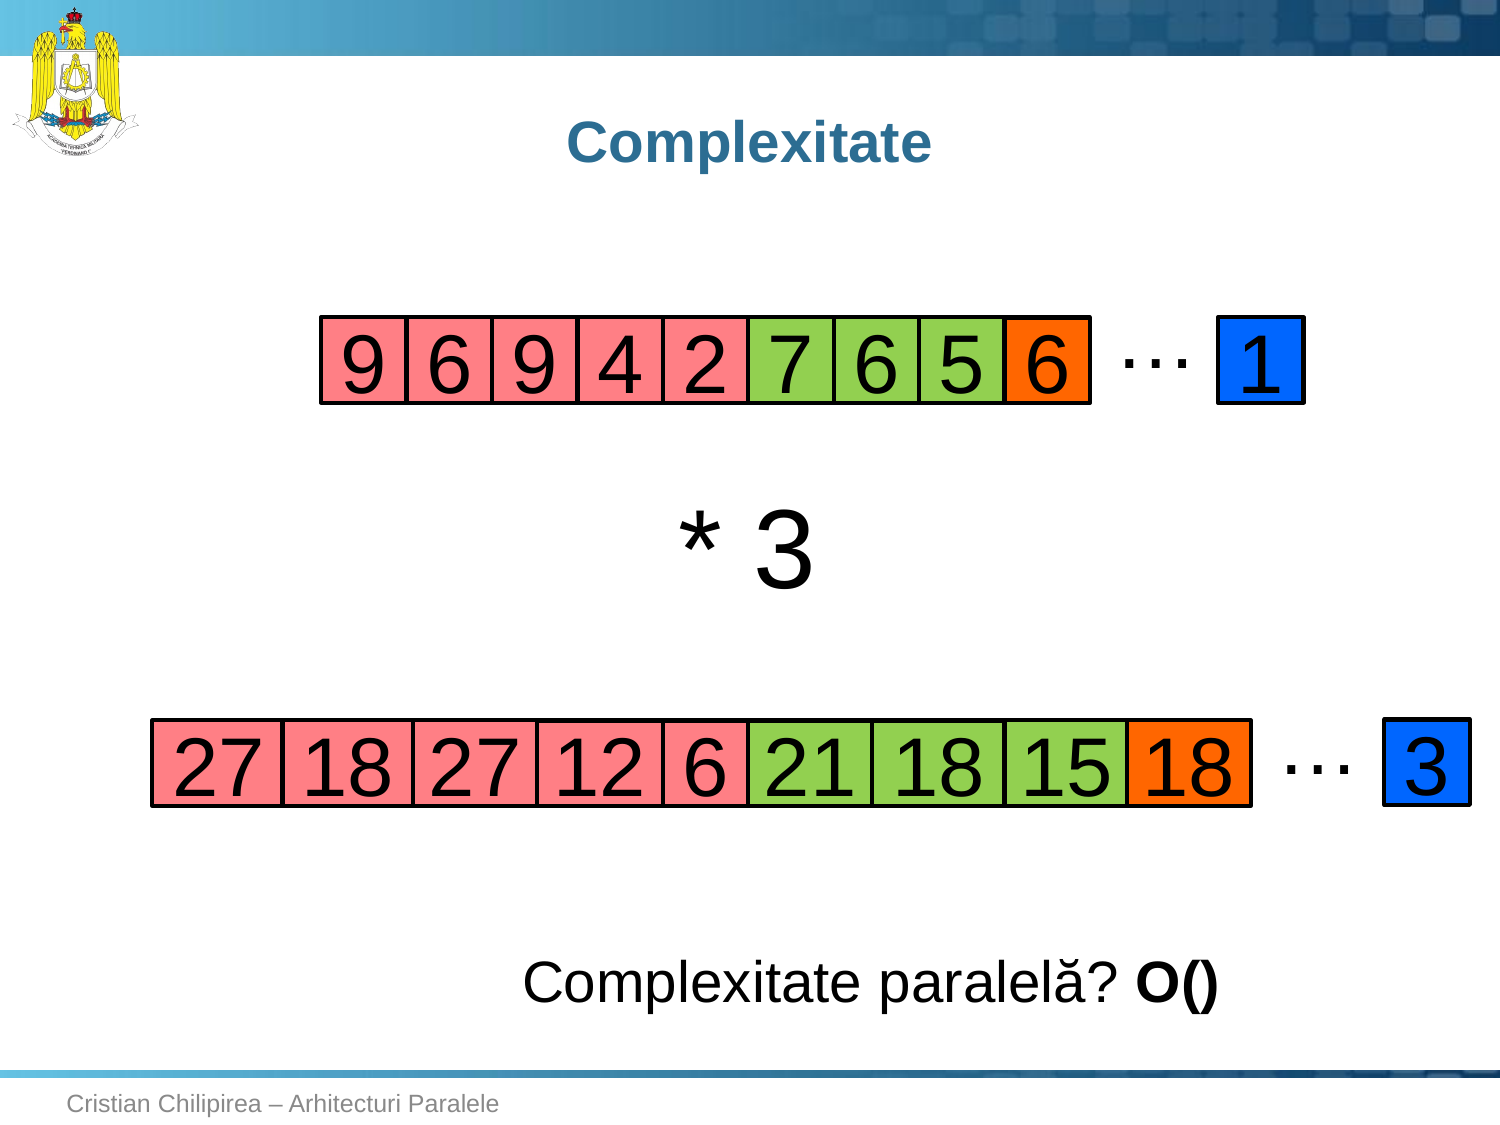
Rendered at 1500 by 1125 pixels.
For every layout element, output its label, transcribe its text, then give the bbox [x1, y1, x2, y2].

text_box 1 [1216, 315, 1306, 405]
title Complexitate [51, 102, 1449, 178]
text_box 6 [404, 315, 490, 405]
text_box … [1261, 683, 1375, 799]
text_box 15 [1002, 718, 1126, 808]
text_box 6 [661, 718, 746, 808]
text_box 2 [661, 315, 746, 405]
text_box 18 [870, 718, 1002, 808]
text_box * 3 [663, 469, 831, 619]
text_box 3 [1382, 717, 1472, 807]
picture [0, 1070, 1500, 1078]
text_box 21 [746, 718, 870, 808]
text_box 18 [1125, 718, 1253, 808]
text_box 5 [917, 315, 1002, 405]
picture [0, 0, 1500, 156]
text_box 9 [319, 315, 404, 405]
text_box … [1099, 278, 1213, 393]
text_box 7 [746, 315, 832, 405]
text_box 4 [575, 315, 661, 405]
text_box 27 [150, 718, 280, 808]
footer Cristian Chilipirea – Arhitecturi Paralele [51, 1083, 1157, 1125]
text_box 12 [535, 718, 661, 808]
text_box 6 [1002, 315, 1092, 405]
text_box 27 [411, 718, 535, 808]
text_box 9 [490, 315, 575, 405]
text_box 6 [832, 315, 917, 405]
text_box 18 [280, 718, 411, 808]
